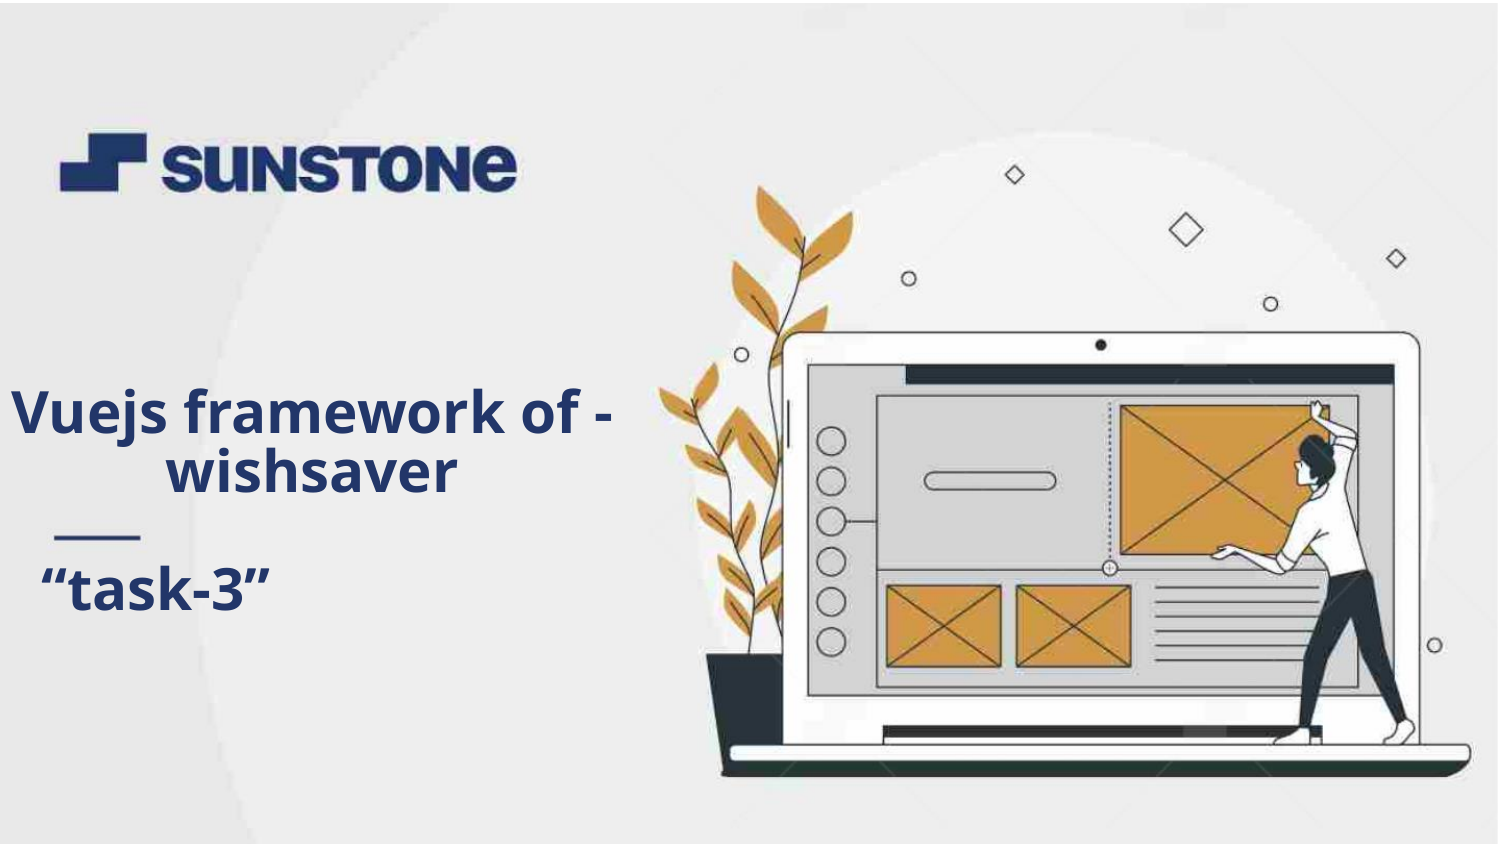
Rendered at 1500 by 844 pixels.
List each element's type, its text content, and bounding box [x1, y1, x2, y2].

text_box Vuejs framework of - wishsaver [0, 386, 625, 504]
text_box “task-3” [41, 563, 632, 623]
text_box [0, 3, 1498, 844]
